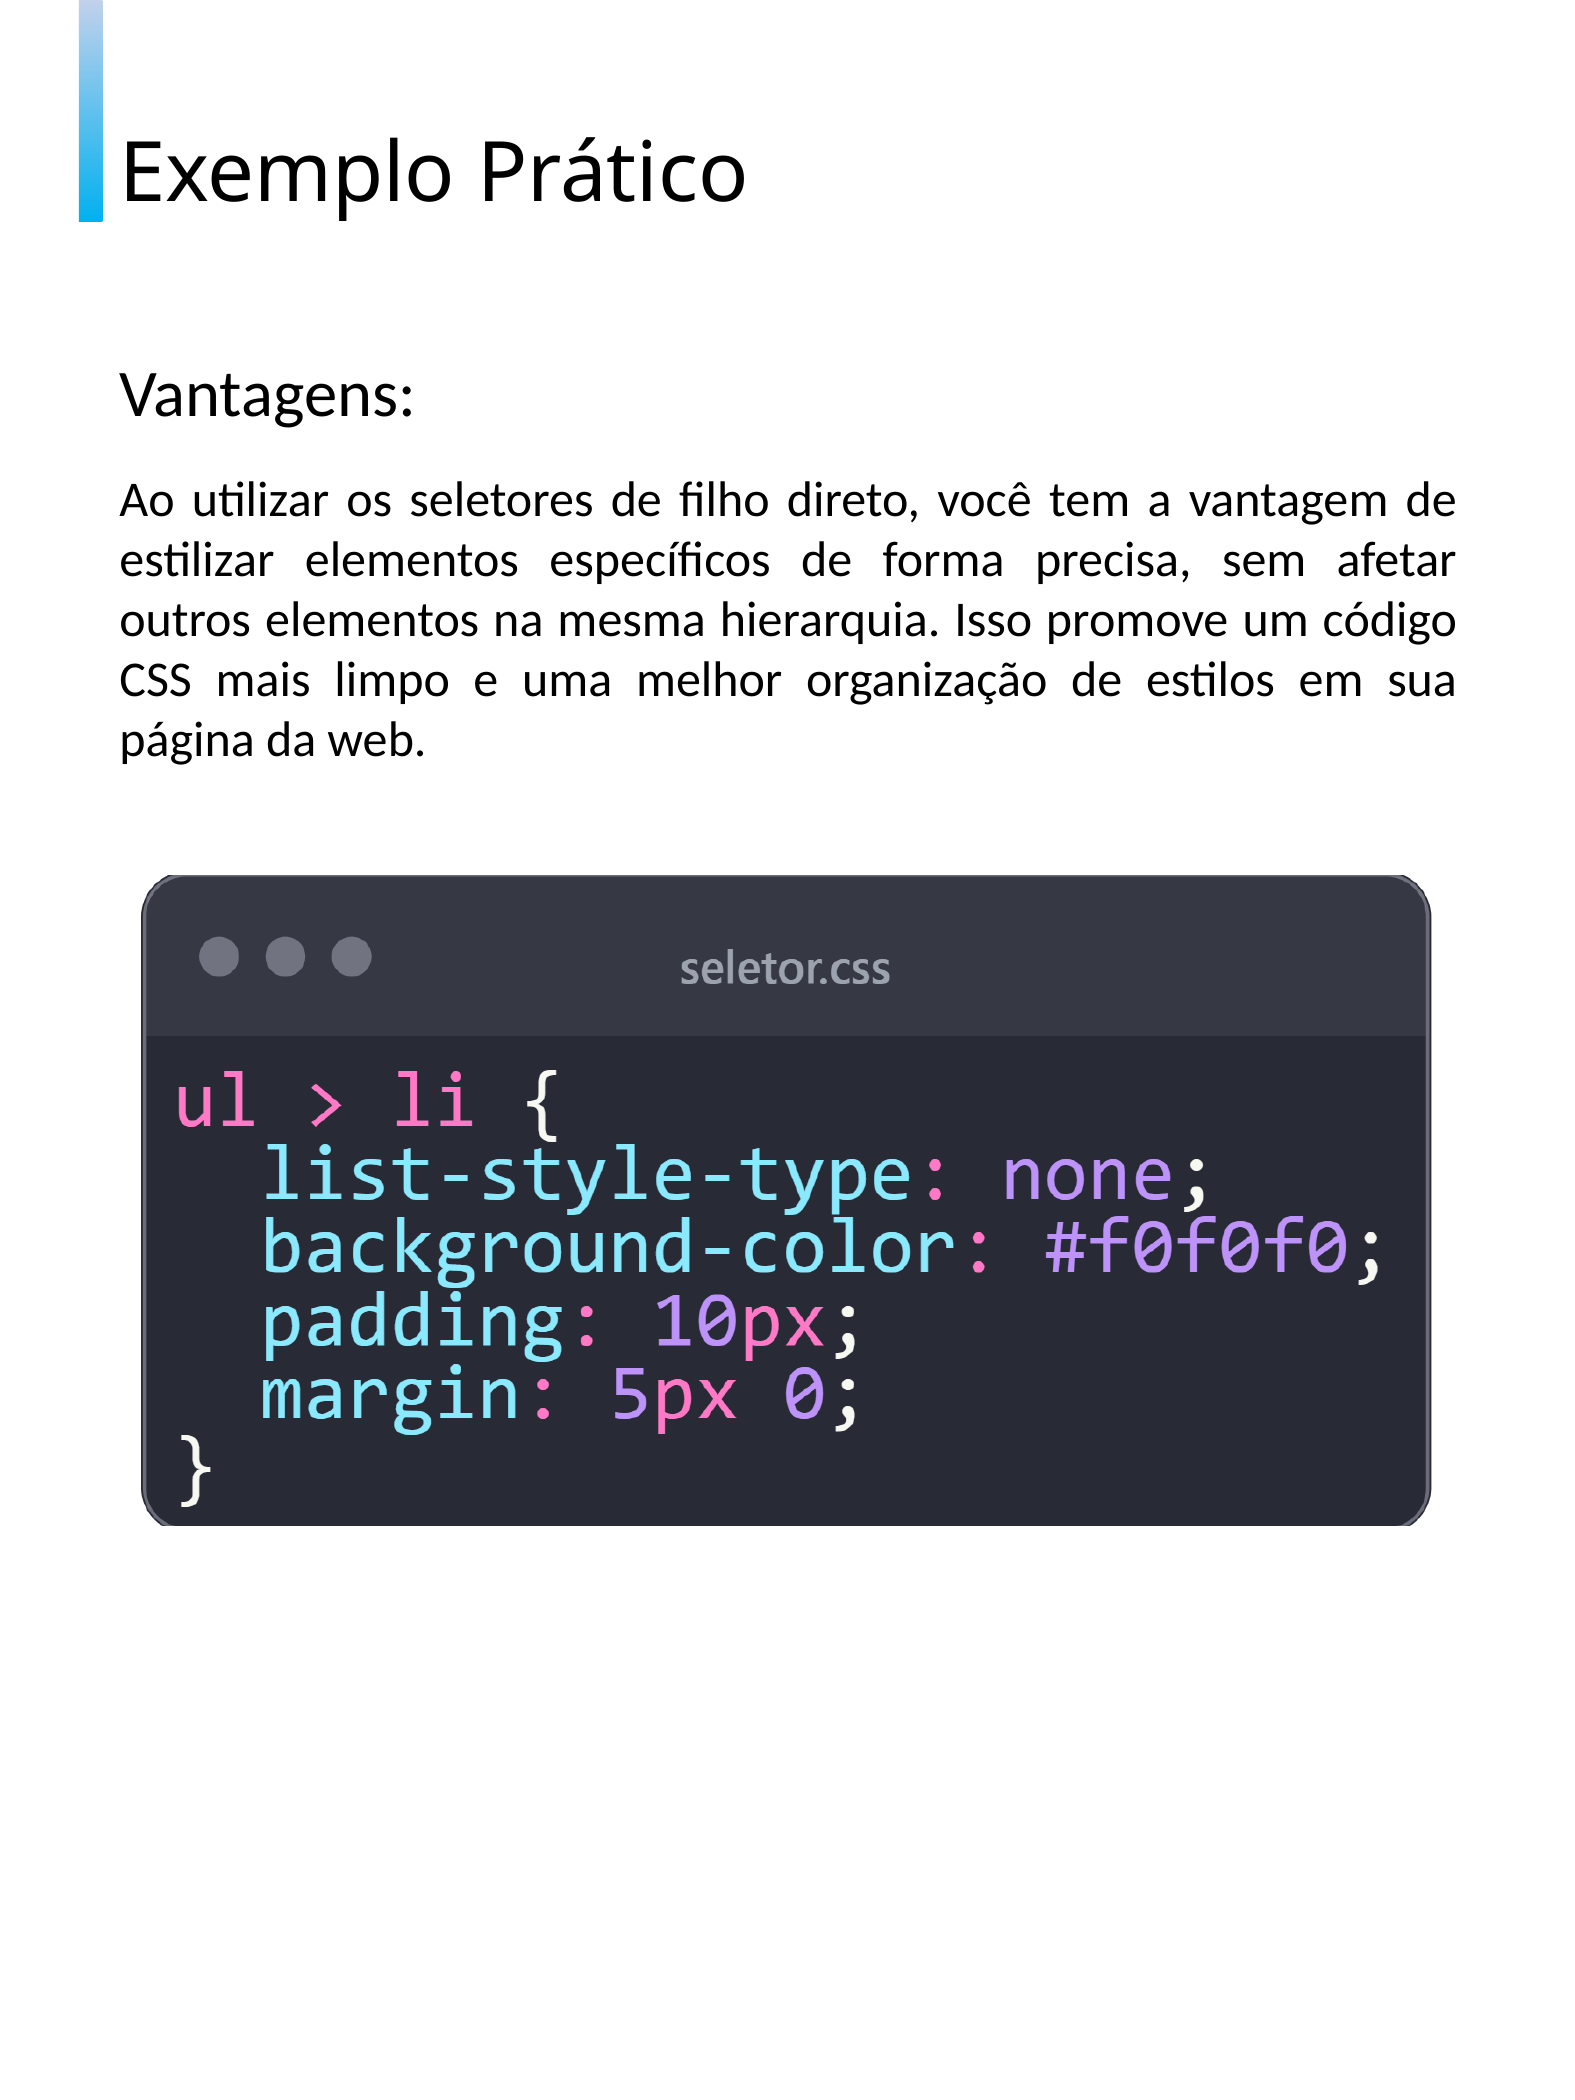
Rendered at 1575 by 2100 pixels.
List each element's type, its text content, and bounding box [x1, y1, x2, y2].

text_box [77, 0, 104, 223]
text_box Exemplo Prático [104, 110, 1473, 226]
picture [0, 875, 1575, 1526]
text_box Vantagens: [104, 342, 1410, 437]
text_box Ao utilizar os seletores de filho direto, você tem a vantagem de estilizar elementos específicos de forma precisa, sem afetar outros elementos na mesma hierarquia. Isso promove um código CSS mais limpo e uma melhor organização de estilos em sua página da web. [104, 459, 1473, 775]
